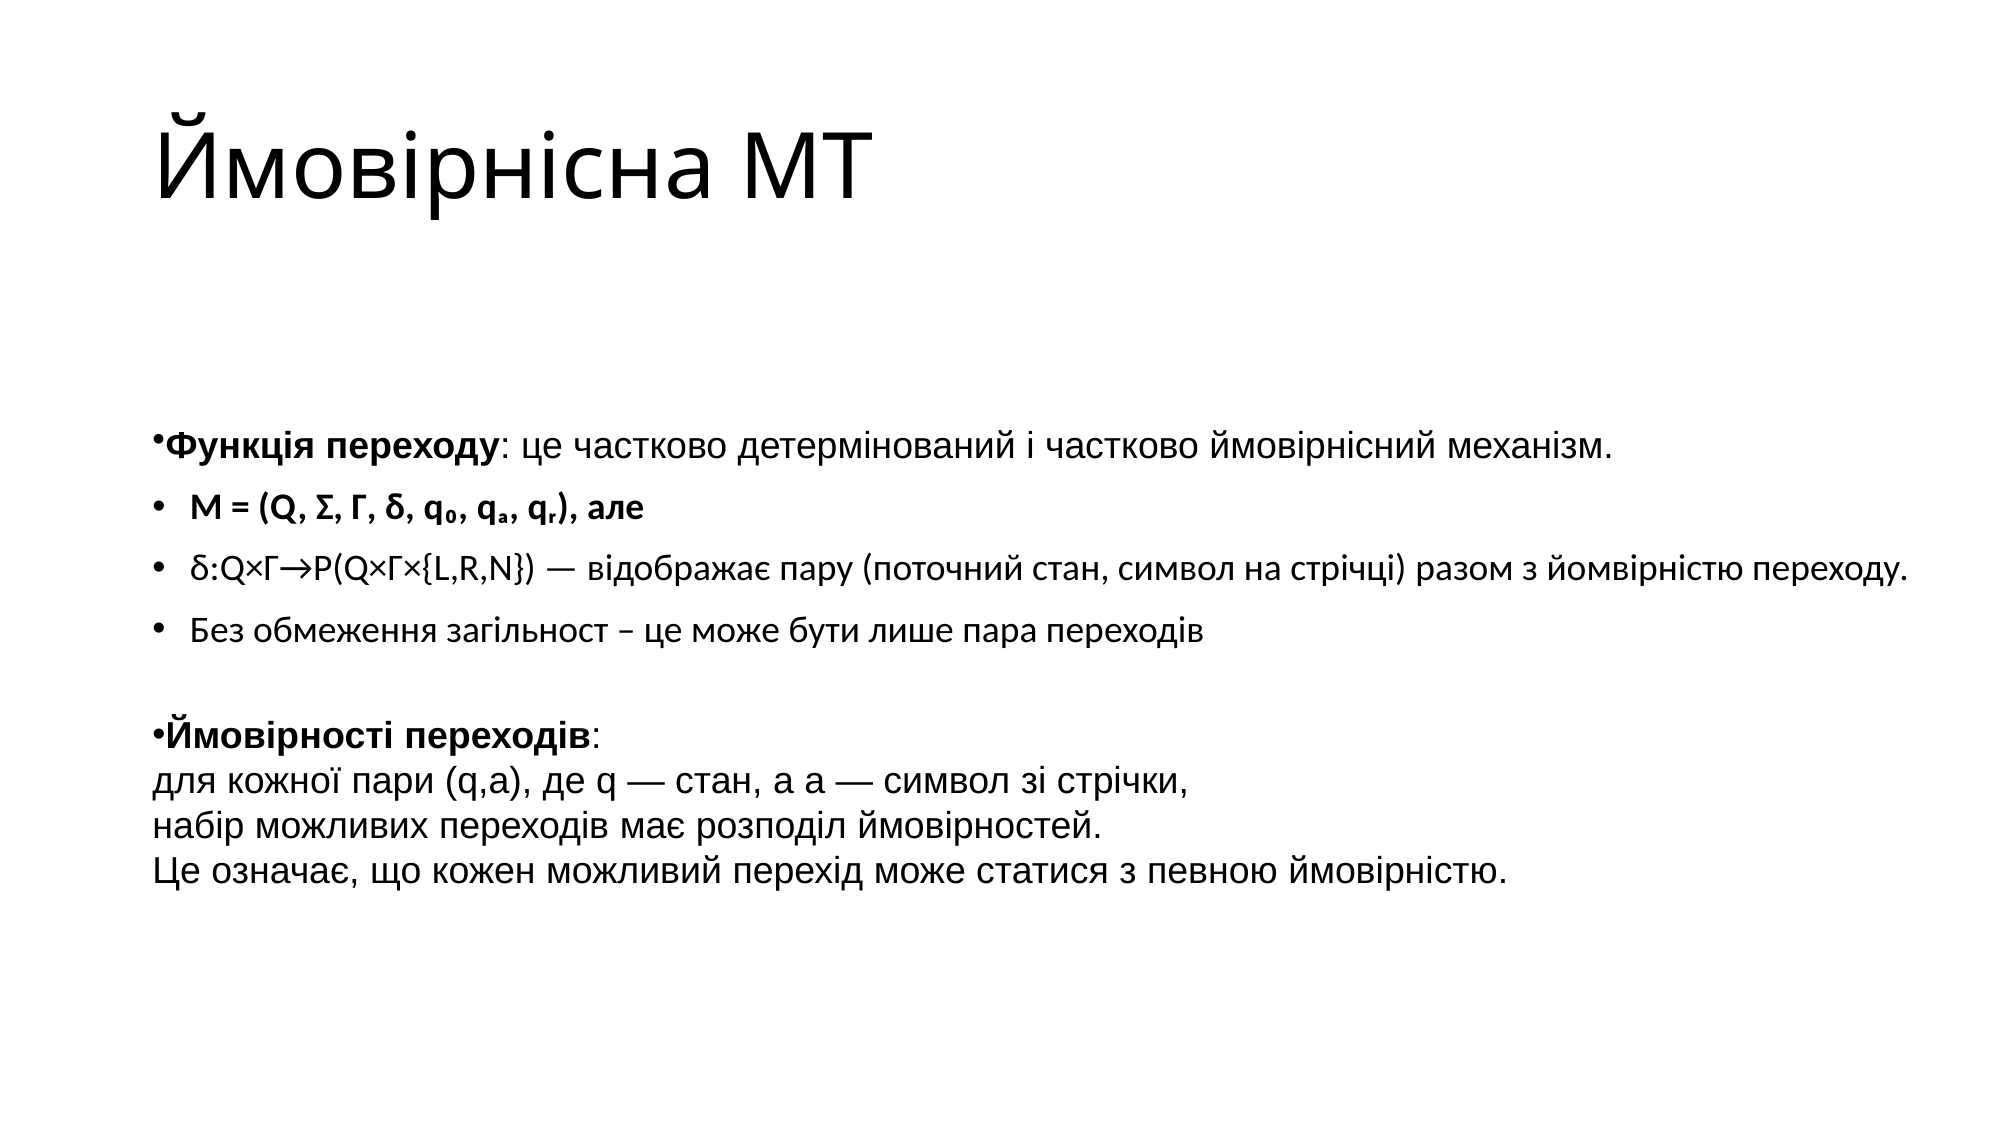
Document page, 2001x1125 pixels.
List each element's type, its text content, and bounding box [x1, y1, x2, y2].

title Ймовірнісна МТ [137, 59, 1863, 278]
list Функція переходу: це частково детермінований і частково ймовірнісний механізм. M = (Q, Σ, Γ, δ, q₀, qₐ, qᵣ), але δ:Q×Γ→P(Q×Γ×{L,R,N}) — відображає пару (поточний стан, символ на стрічці) разом з йомвірністю переходу. Без обмеження загільност – це може бути лише пара переходів Ймовірності переходів: для кожної пари (q,a), де q — стан, а a — символ зі стрічки, набір можливих переходів має розподіл ймовірностей. Це означає, що кожен можливий перехід може статися з певною ймовірністю. [137, 329, 1947, 983]
